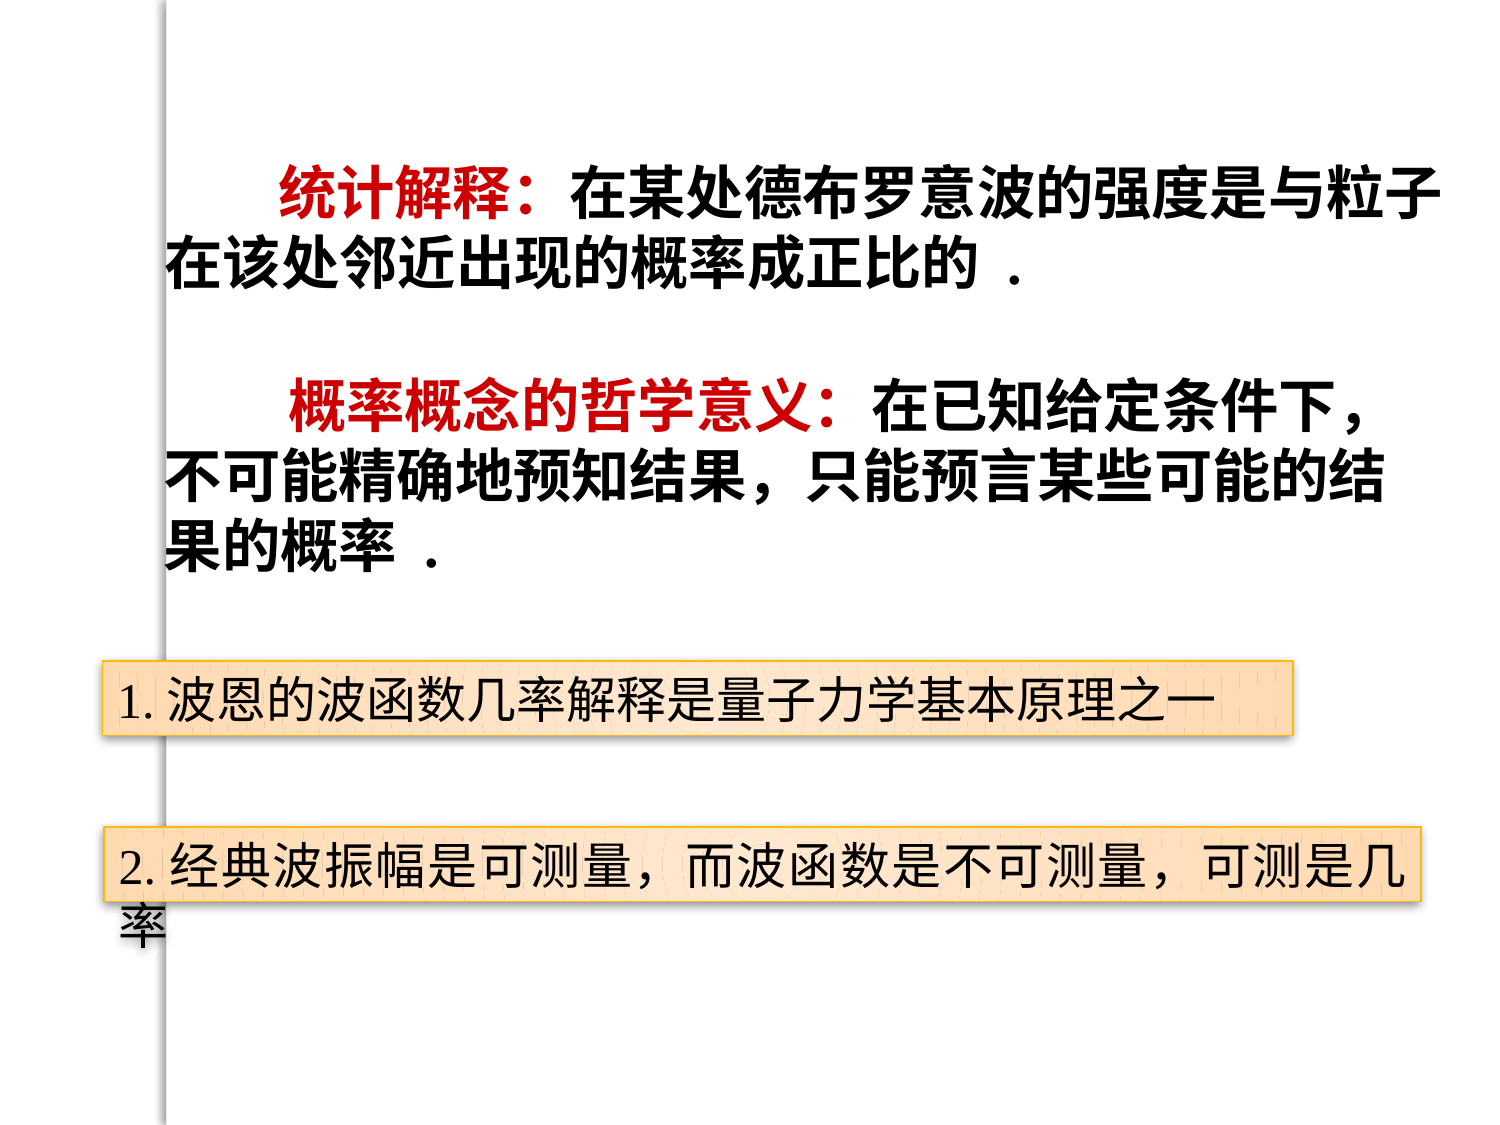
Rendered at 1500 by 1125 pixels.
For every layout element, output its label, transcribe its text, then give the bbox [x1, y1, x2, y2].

text_box 2.经典波振幅是可测量，而波函数是不可测量，可测是几率 [103, 826, 1422, 902]
text_box 概率概念的哲学意义：在已知给定条件下，不可能精确地预知结果，只能预言某些可能的结果的概率 . [149, 361, 1447, 587]
text_box 统计解释：在某处德布罗意波的强度是与粒子在该处邻近出现的概率成正比的 . [150, 148, 1459, 304]
text_box 1.波恩的波函数几率解释是量子力学基本原理之一 [102, 660, 1294, 736]
